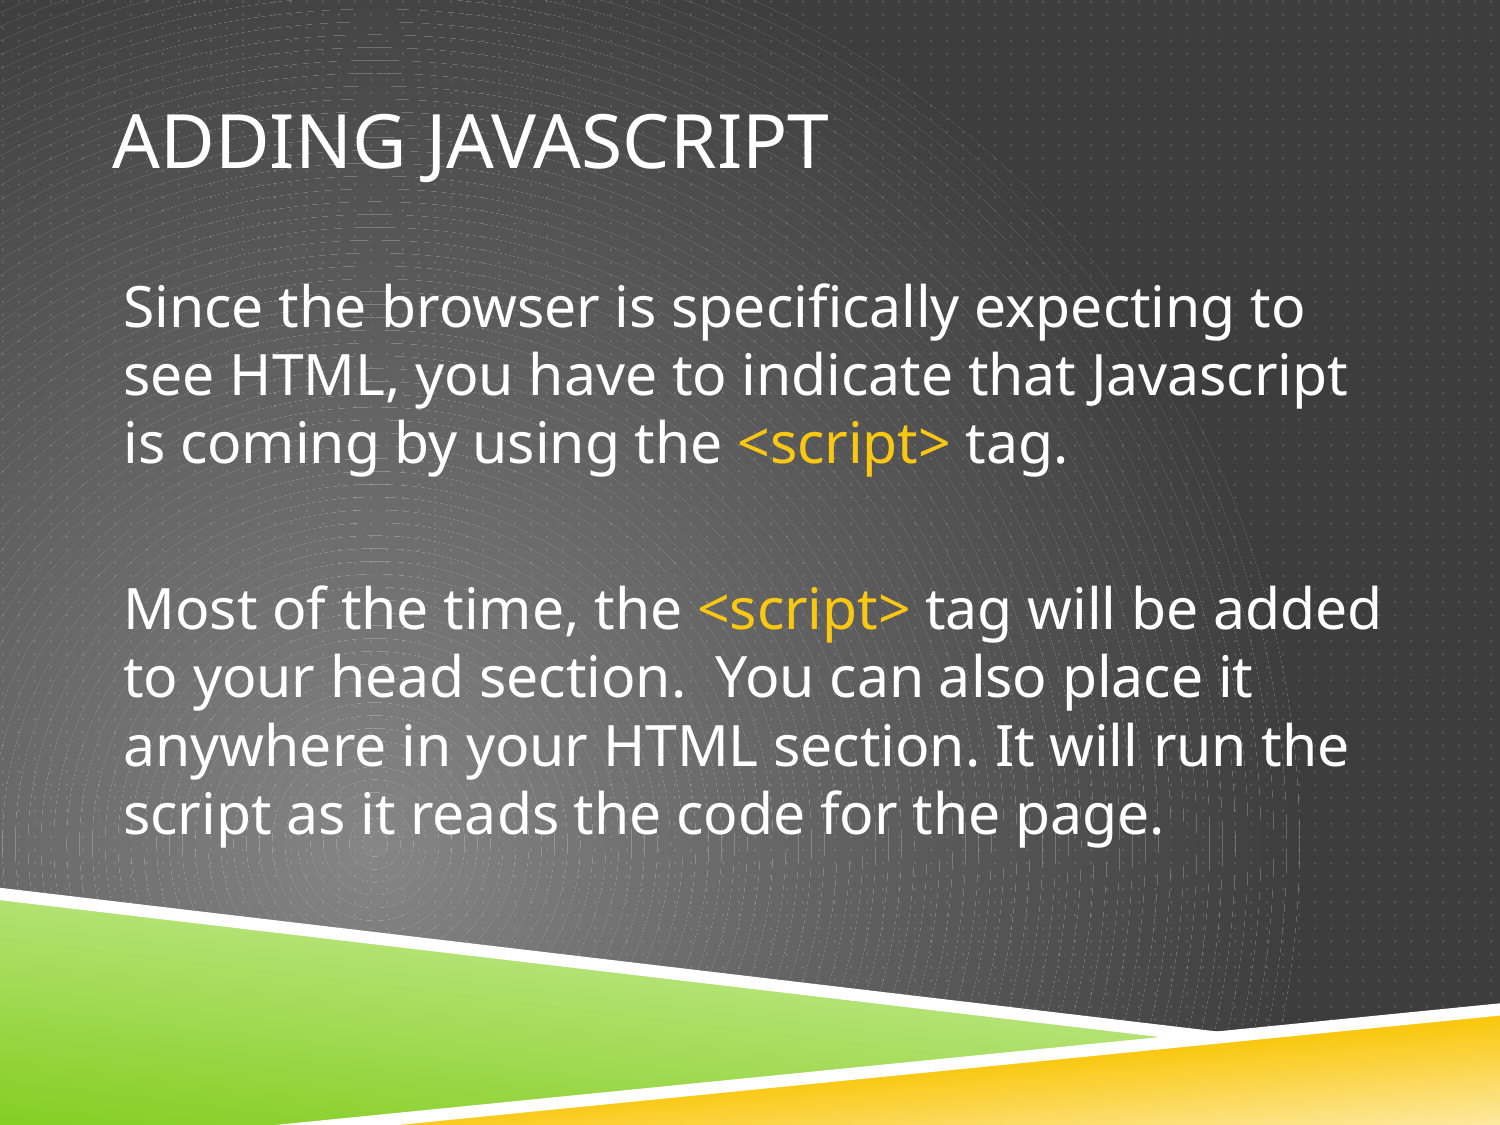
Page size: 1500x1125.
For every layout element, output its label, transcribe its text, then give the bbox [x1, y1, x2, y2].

title Adding Javascript [112, 45, 1388, 233]
list Since the browser is specifically expecting to see HTML, you have to indicate that Javascript is coming by using the <script> tag. Most of the time, the <script> tag will be added to your head section. You can also place it anywhere in your HTML section. It will run the script as it reads the code for the page. [112, 262, 1388, 875]
